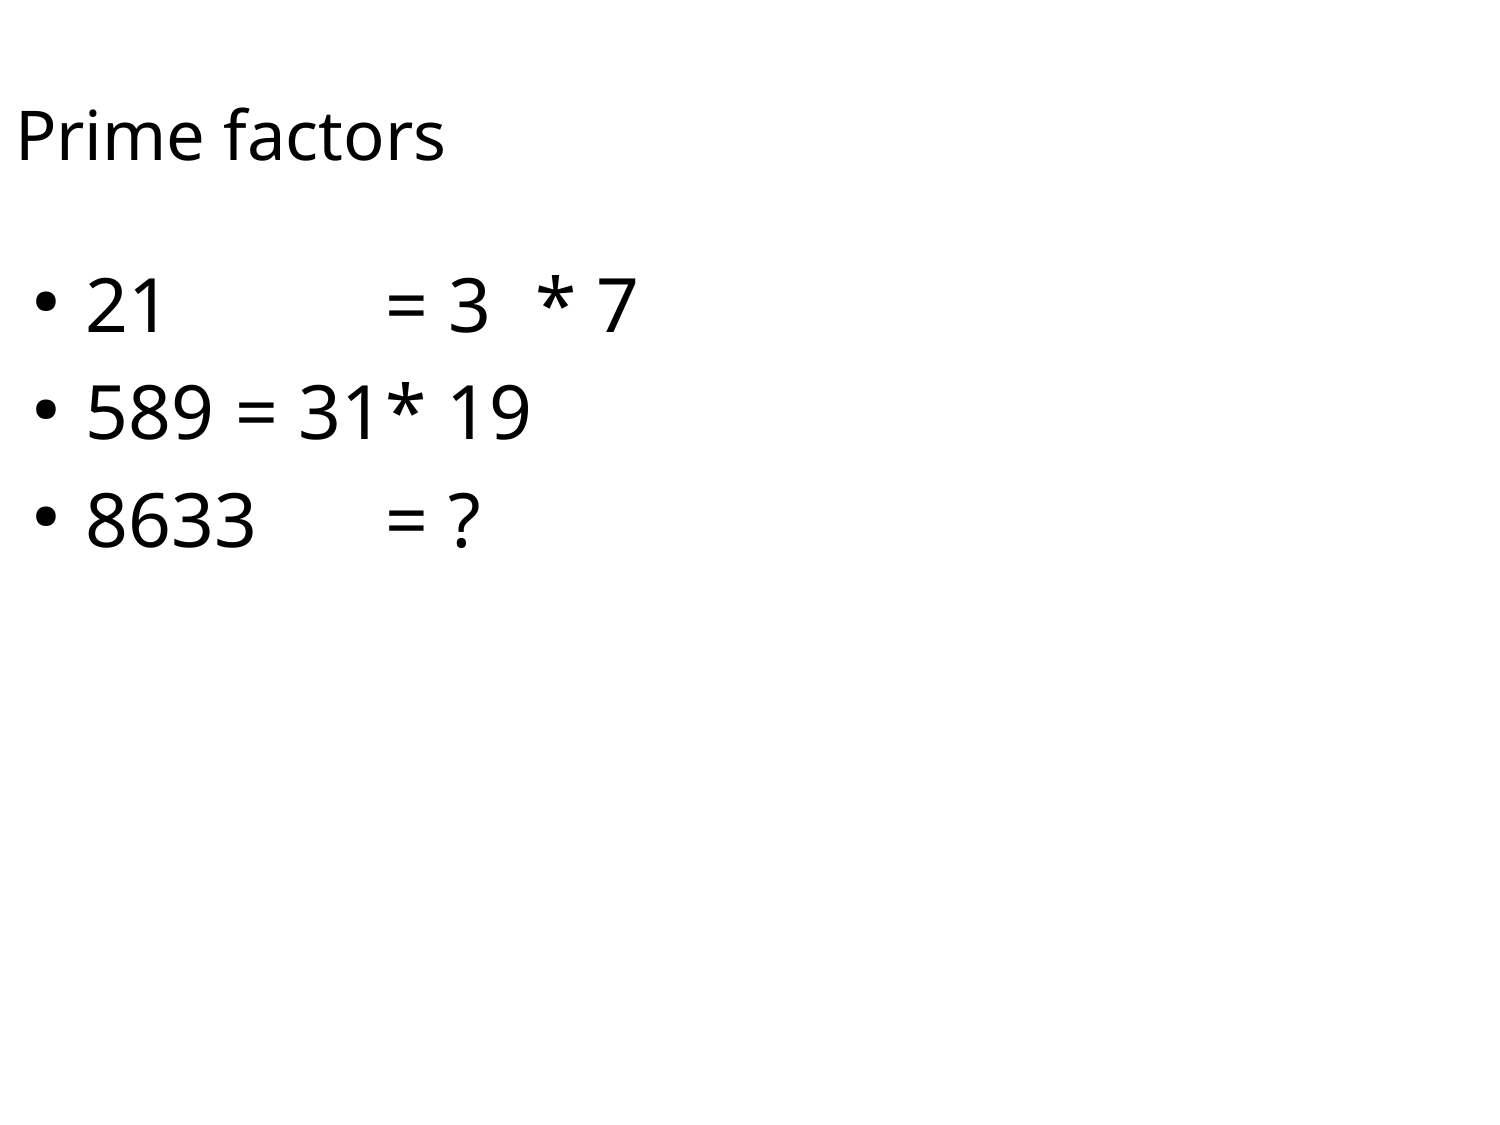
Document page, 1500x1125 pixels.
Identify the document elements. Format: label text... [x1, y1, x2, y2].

title Prime factors [0, 37, 1350, 241]
list 21 = 3 * 7 589 = 31 * 19 8633 = ? [0, 259, 1273, 913]
